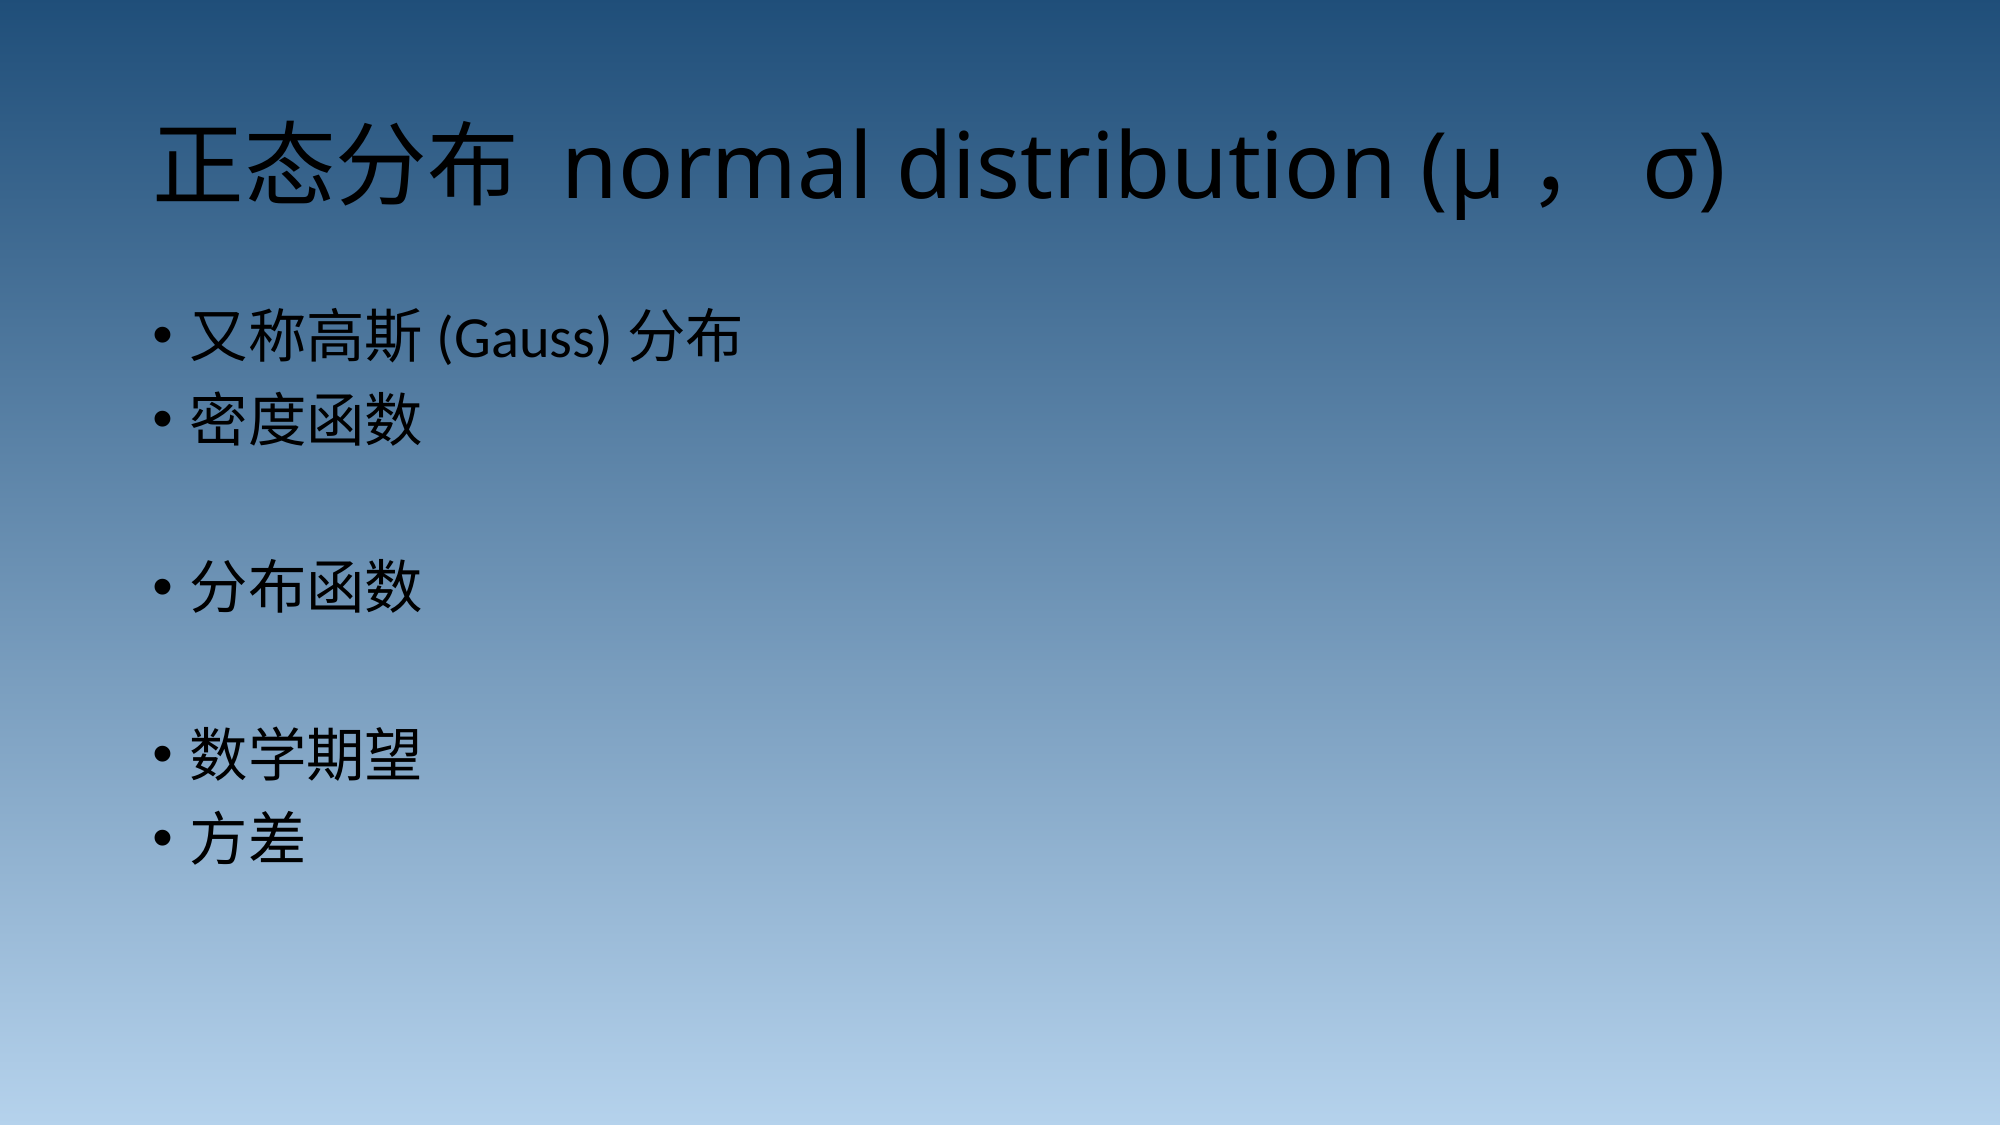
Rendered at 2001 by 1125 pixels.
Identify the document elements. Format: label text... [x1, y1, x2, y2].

title 正态分布 normal distribution (μ，σ) [137, 59, 1863, 278]
